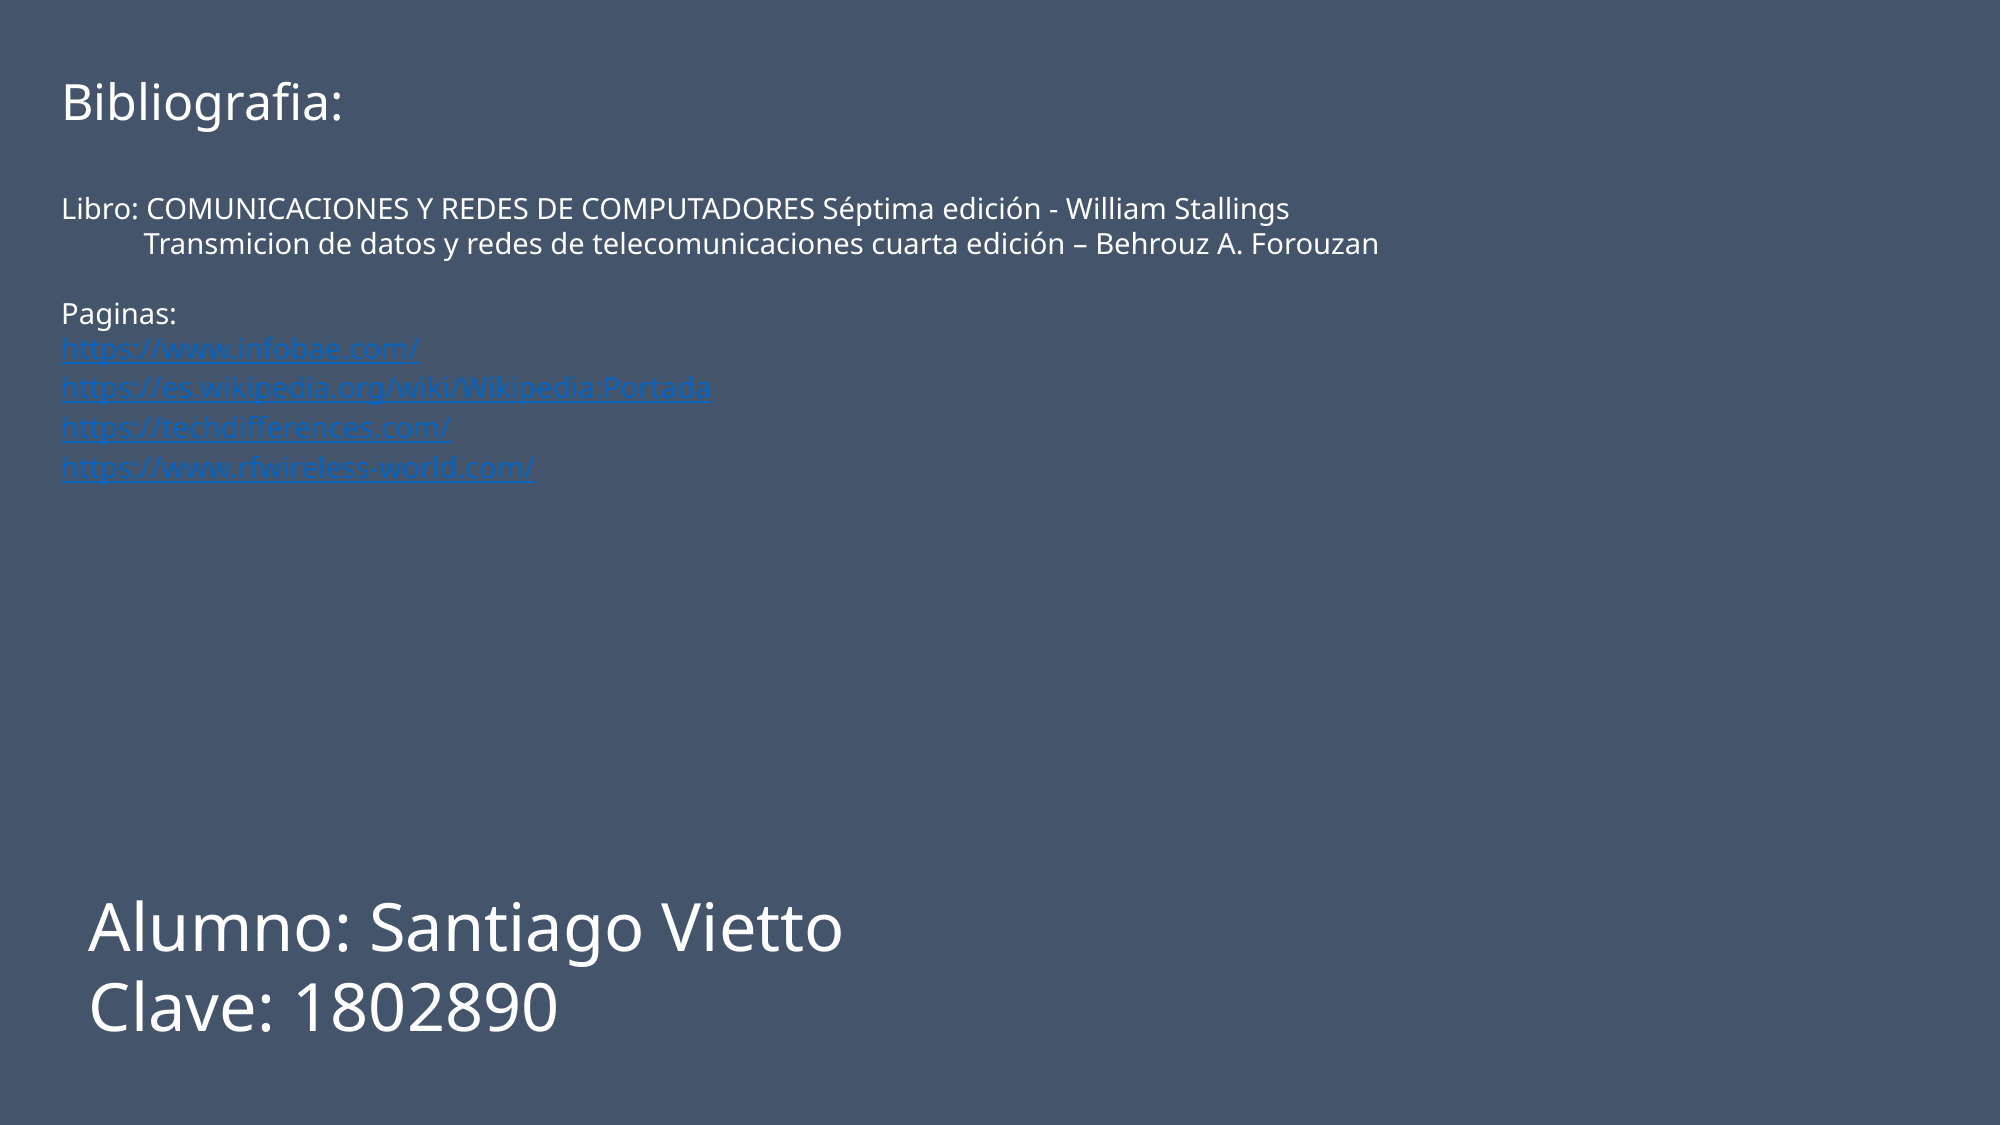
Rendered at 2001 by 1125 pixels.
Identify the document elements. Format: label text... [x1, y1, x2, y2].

text_box Bibliografia: Libro: COMUNICACIONES Y REDES DE COMPUTADORES Séptima edición - William Stallings Transmicion de datos y redes de telecomunicaciones cuarta edición – Behrouz A. Forouzan Paginas: https://www.infobae.com/ https://es.wikipedia.org/wiki/Wikipedia:Portada https://techdifferences.com/ https://www.rfwireless-world.com/ [46, 62, 1761, 497]
text_box Alumno: Santiago Vietto Clave: 1802890 [74, 877, 1333, 1053]
